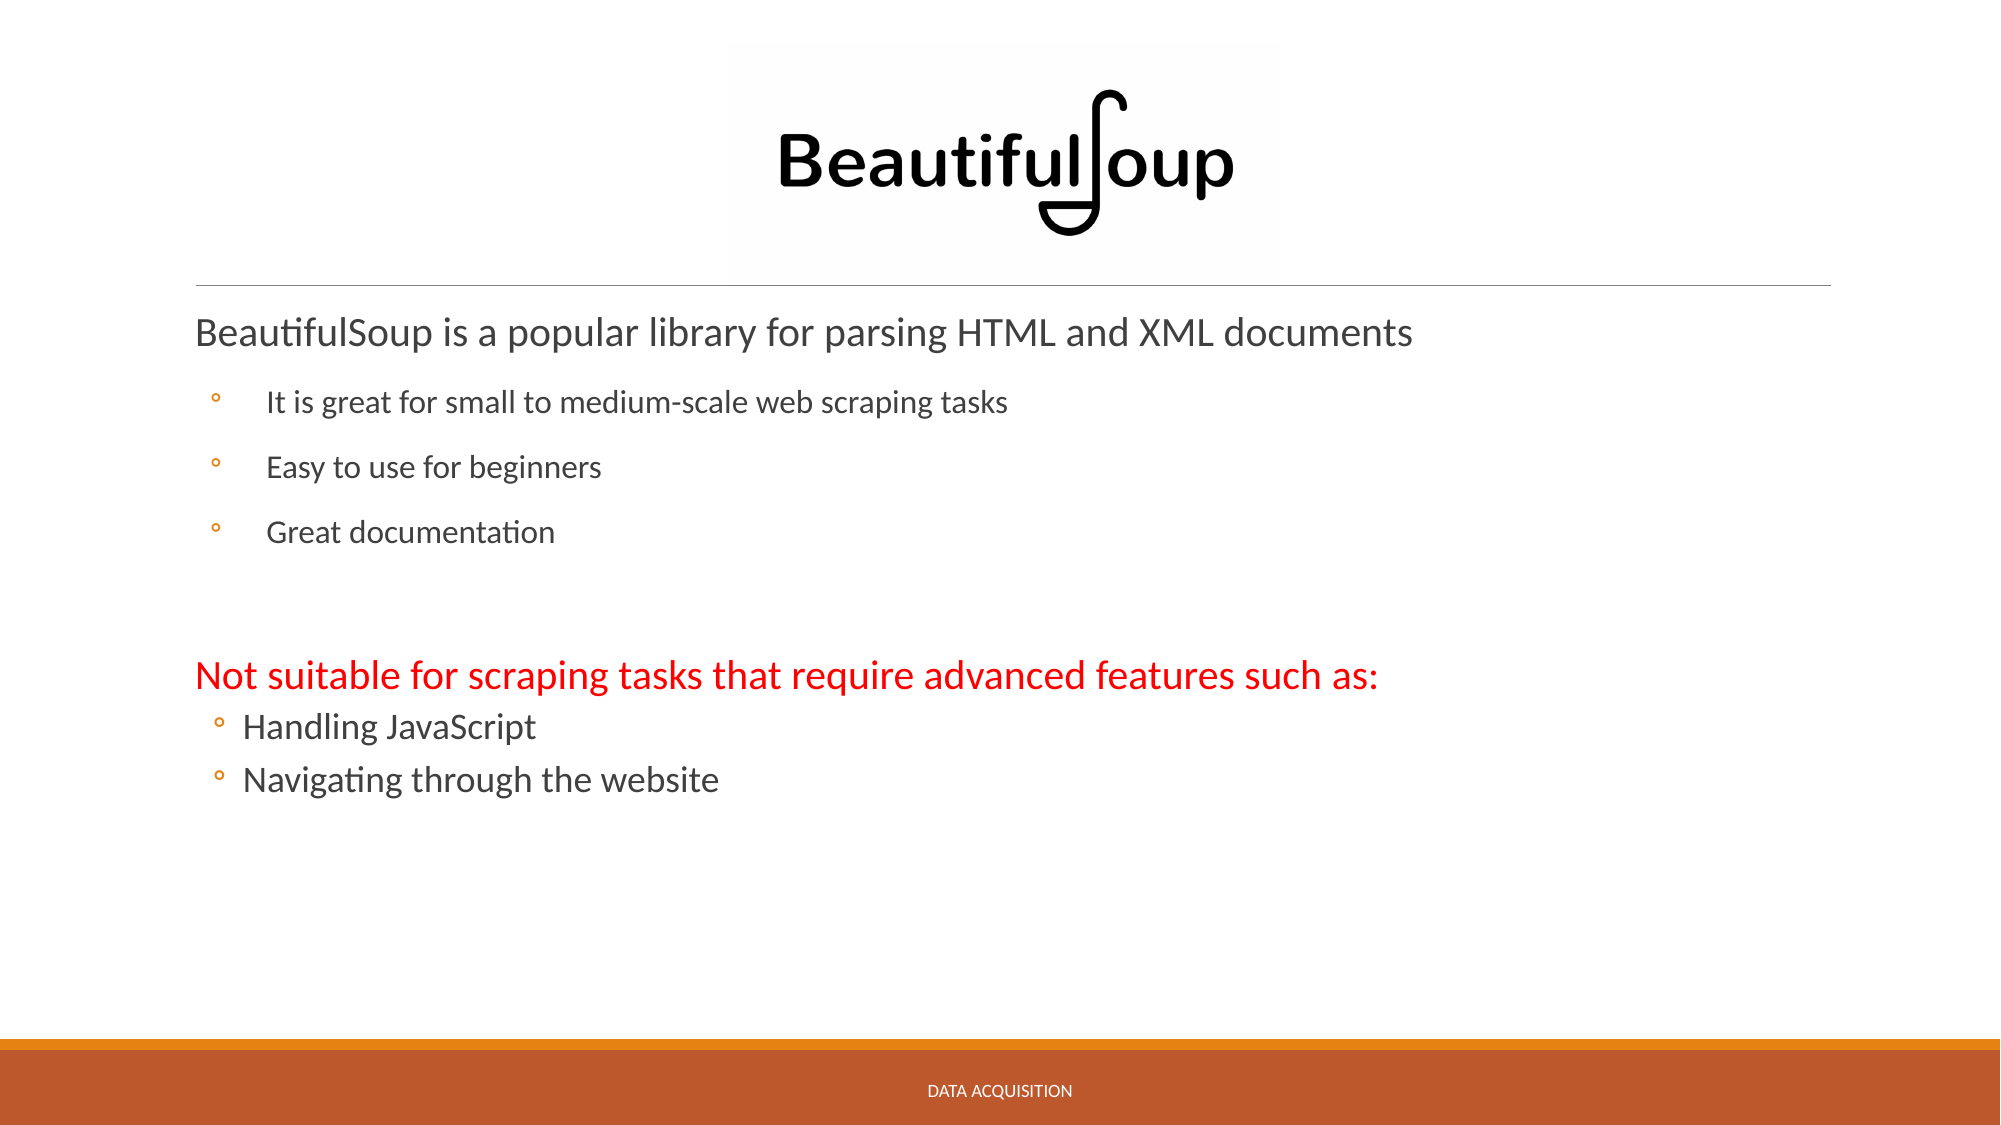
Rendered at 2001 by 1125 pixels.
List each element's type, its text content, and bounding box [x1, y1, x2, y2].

picture [727, 42, 1283, 282]
footer Data Acquisition [604, 1059, 1396, 1120]
list BeautifulSoup is a popular library for parsing HTML and XML documents It is great for small to medium-scale web scraping tasks Easy to use for beginners Great documentation Not suitable for scraping tasks that require advanced features such as: Handling JavaScript Navigating through the website [180, 302, 1830, 963]
